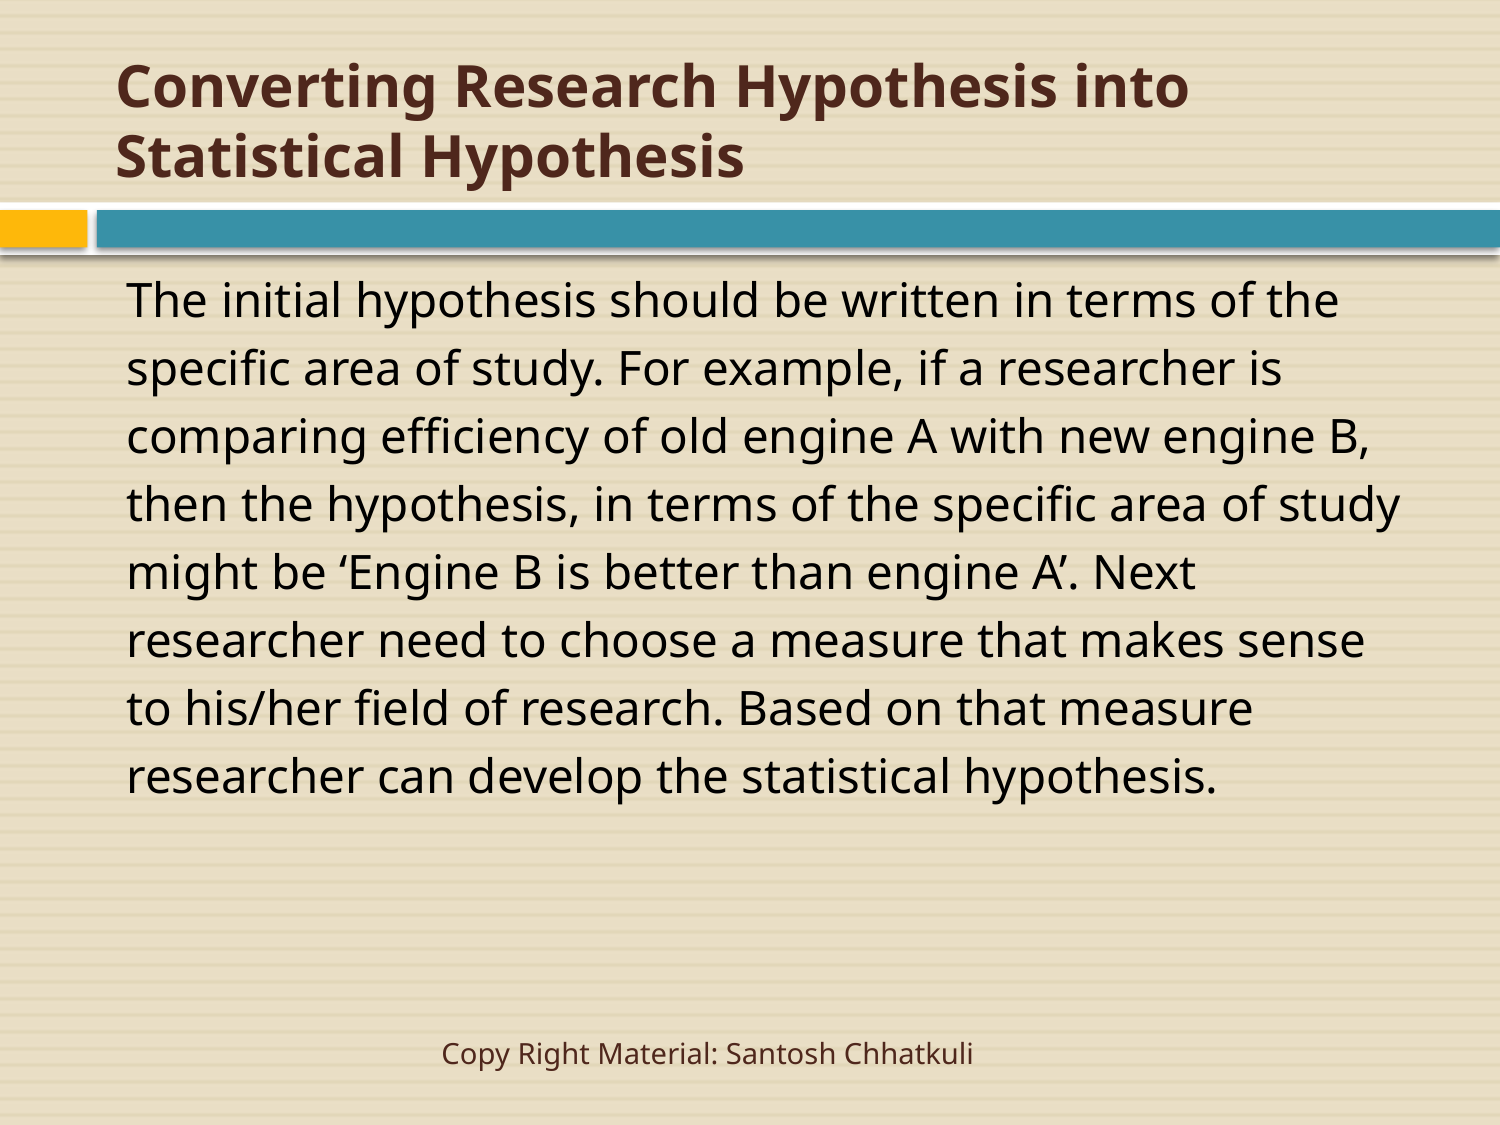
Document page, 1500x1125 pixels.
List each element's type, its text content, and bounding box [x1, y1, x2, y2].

footer Copy Right Material: Santosh Chhatkuli [99, 1024, 990, 1085]
list The initial hypothesis should be written in terms of the specific area of study. For example, if a researcher is comparing efficiency of old engine A with new engine B, then the hypothesis, in terms of the specific area of study might be ‘Engine B is better than engine A’. Next researcher need to choose a measure that makes sense to his/her field of research. Based on that measure researcher can develop the statistical hypothesis. [100, 262, 1463, 1000]
title Converting Research Hypothesis into Statistical Hypothesis [100, 37, 1438, 200]
